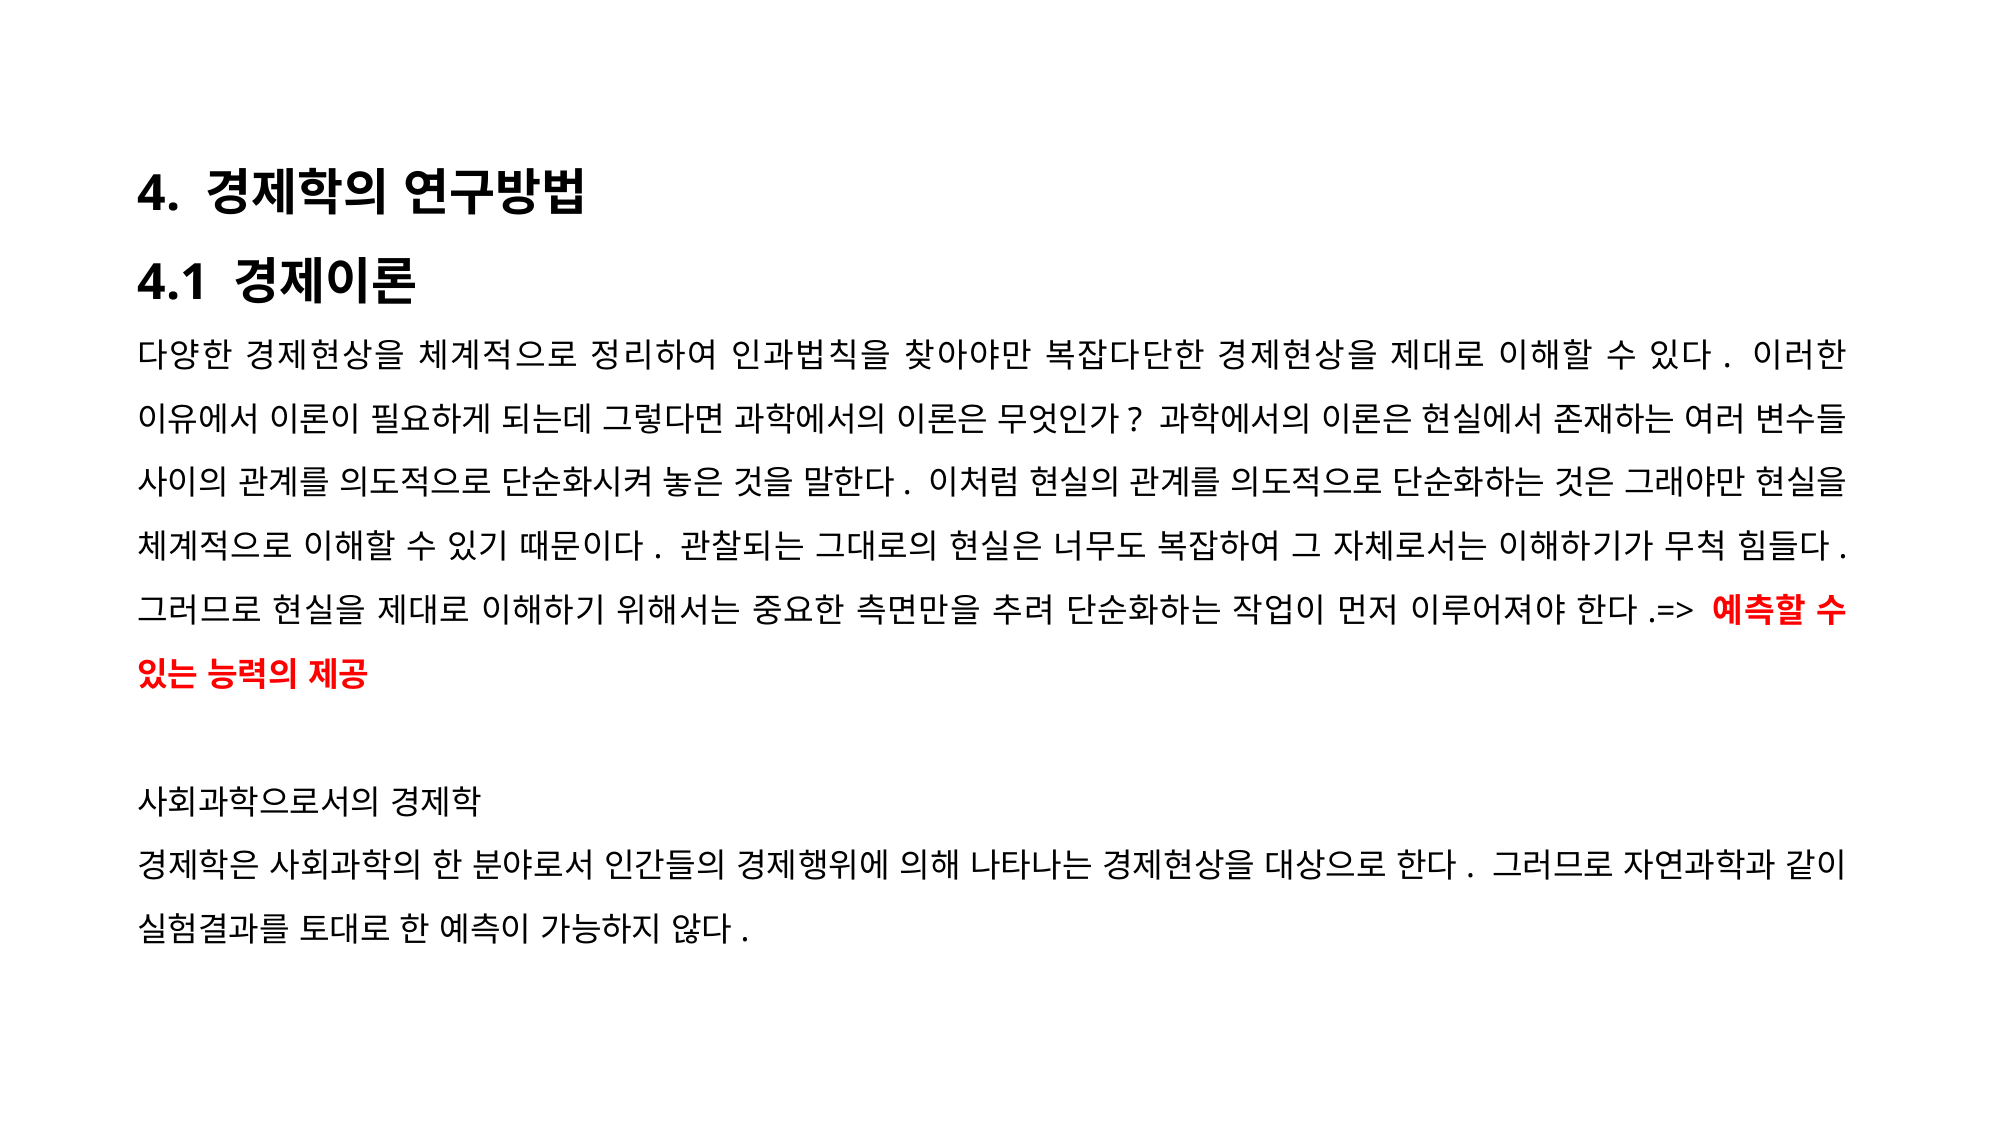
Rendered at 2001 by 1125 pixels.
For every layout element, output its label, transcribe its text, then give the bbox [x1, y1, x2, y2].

list 4. 경제학의 연구방법 4.1 경제이론 다양한 경제현상을 체계적으로 정리하여 인과법칙을 찾아야만 복잡다단한 경제현상을 제대로 이해할 수 있다. 이러한 이유에서 이론이 필요하게 되는데 그렇다면 과학에서의 이론은 무엇인가? 과학에서의 이론은 현실에서 존재하는 여러 변수들 사이의 관계를 의도적으로 단순화시켜 놓은 것을 말한다. 이처럼 현실의 관계를 의도적으로 단순화하는 것은 그래야만 현실을 체계적으로 이해할 수 있기 때문이다. 관찰되는 그대로의 현실은 너무도 복잡하여 그 자체로서는 이해하기가 무척 힘들다. 그러므로 현실을 제대로 이해하기 위해서는 중요한 측면만을 추려 단순화하는 작업이 먼저 이루어져야 한다.=> 예측할 수 있는 능력의 제공 사회과학으로서의 경제학 경제학은 사회과학의 한 분야로서 인간들의 경제행위에 의해 나타나는 경제현상을 대상으로 한다. 그러므로 자연과학과 같이 실험결과를 토대로 한 예측이 가능하지 않다. [122, 122, 1863, 1014]
